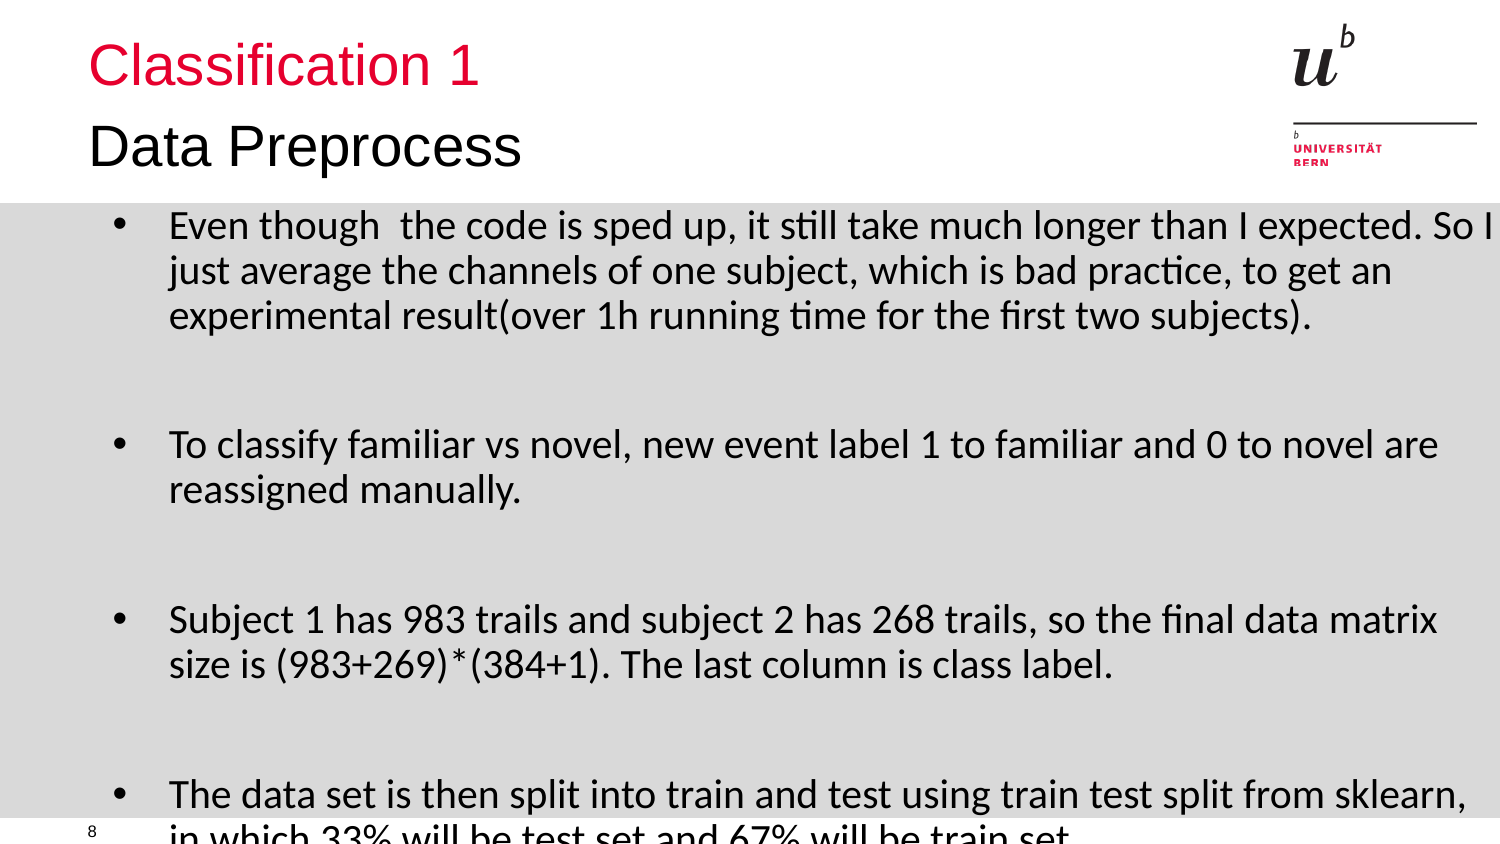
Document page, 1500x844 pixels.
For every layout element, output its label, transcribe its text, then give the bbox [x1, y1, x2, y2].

list Even though the code is sped up, it still take much longer than I expected. So I just average the channels of one subject, which is bad practice, to get an experimental result(over 1h running time for the first two subjects). To classify familiar vs novel, new event label 1 to familiar and 0 to novel are reassigned manually. Subject 1 has 983 trails and subject 2 has 268 trails, so the final data matrix size is (983+269)*(384+1). The last column is class label. The data set is then split into train and test using train test split from sklearn, in which 33% will be test set and 67% will be train set. [0, 203, 1500, 818]
title Classification 1 [88, 30, 1241, 98]
list Data Preprocess [88, 111, 1241, 179]
